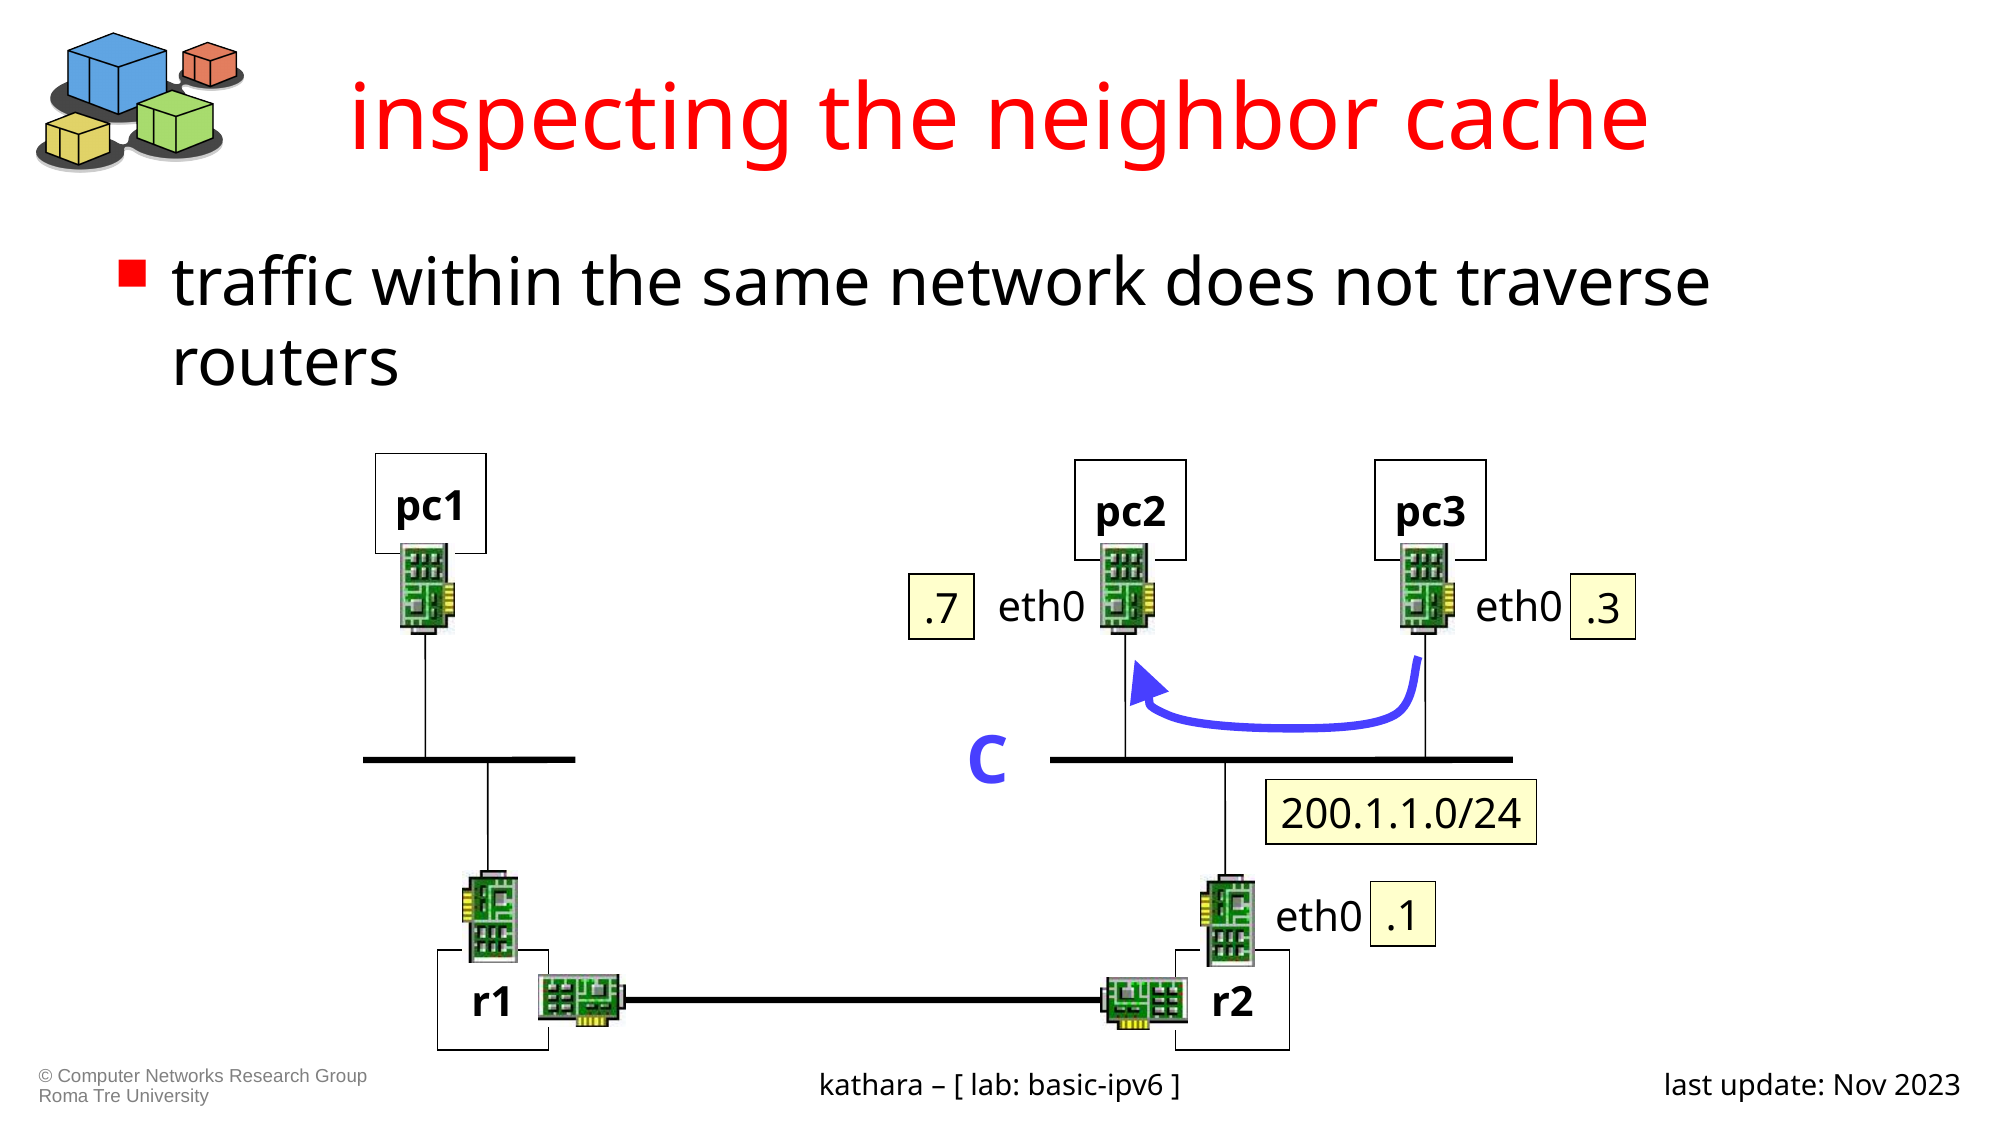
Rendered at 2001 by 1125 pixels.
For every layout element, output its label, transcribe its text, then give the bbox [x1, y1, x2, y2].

picture [1399, 542, 1455, 636]
text_box .3 [1570, 574, 1636, 639]
text_box pc2 [1075, 459, 1186, 560]
text_box pc3 [1375, 459, 1486, 560]
picture [1099, 542, 1155, 636]
text_box eth0 [1460, 572, 1578, 638]
list traffic within the same network does not traverse routers [99, 231, 1900, 1005]
title inspecting the neighbor cache [99, 19, 1900, 207]
text_box [1131, 656, 1419, 729]
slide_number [1519, 1058, 1977, 1114]
text_box r1 [437, 950, 549, 1050]
text_box r2 [1175, 950, 1290, 1050]
text_box .7 [909, 574, 974, 639]
text_box eth0 [982, 572, 1095, 638]
text_box 200.1.1.0/24 [1265, 779, 1537, 845]
text_box pc1 [375, 453, 486, 554]
picture [537, 974, 626, 1028]
footer kathara – [ lab: basic-ipv6 ] [511, 1058, 1489, 1114]
picture [1099, 977, 1189, 1030]
text_box .1 [1370, 881, 1436, 947]
picture [1199, 874, 1255, 967]
text_box eth0 [1260, 882, 1378, 948]
text_box C [951, 709, 1024, 805]
picture [399, 542, 455, 636]
picture [36, 32, 99, 173]
picture [462, 870, 518, 963]
